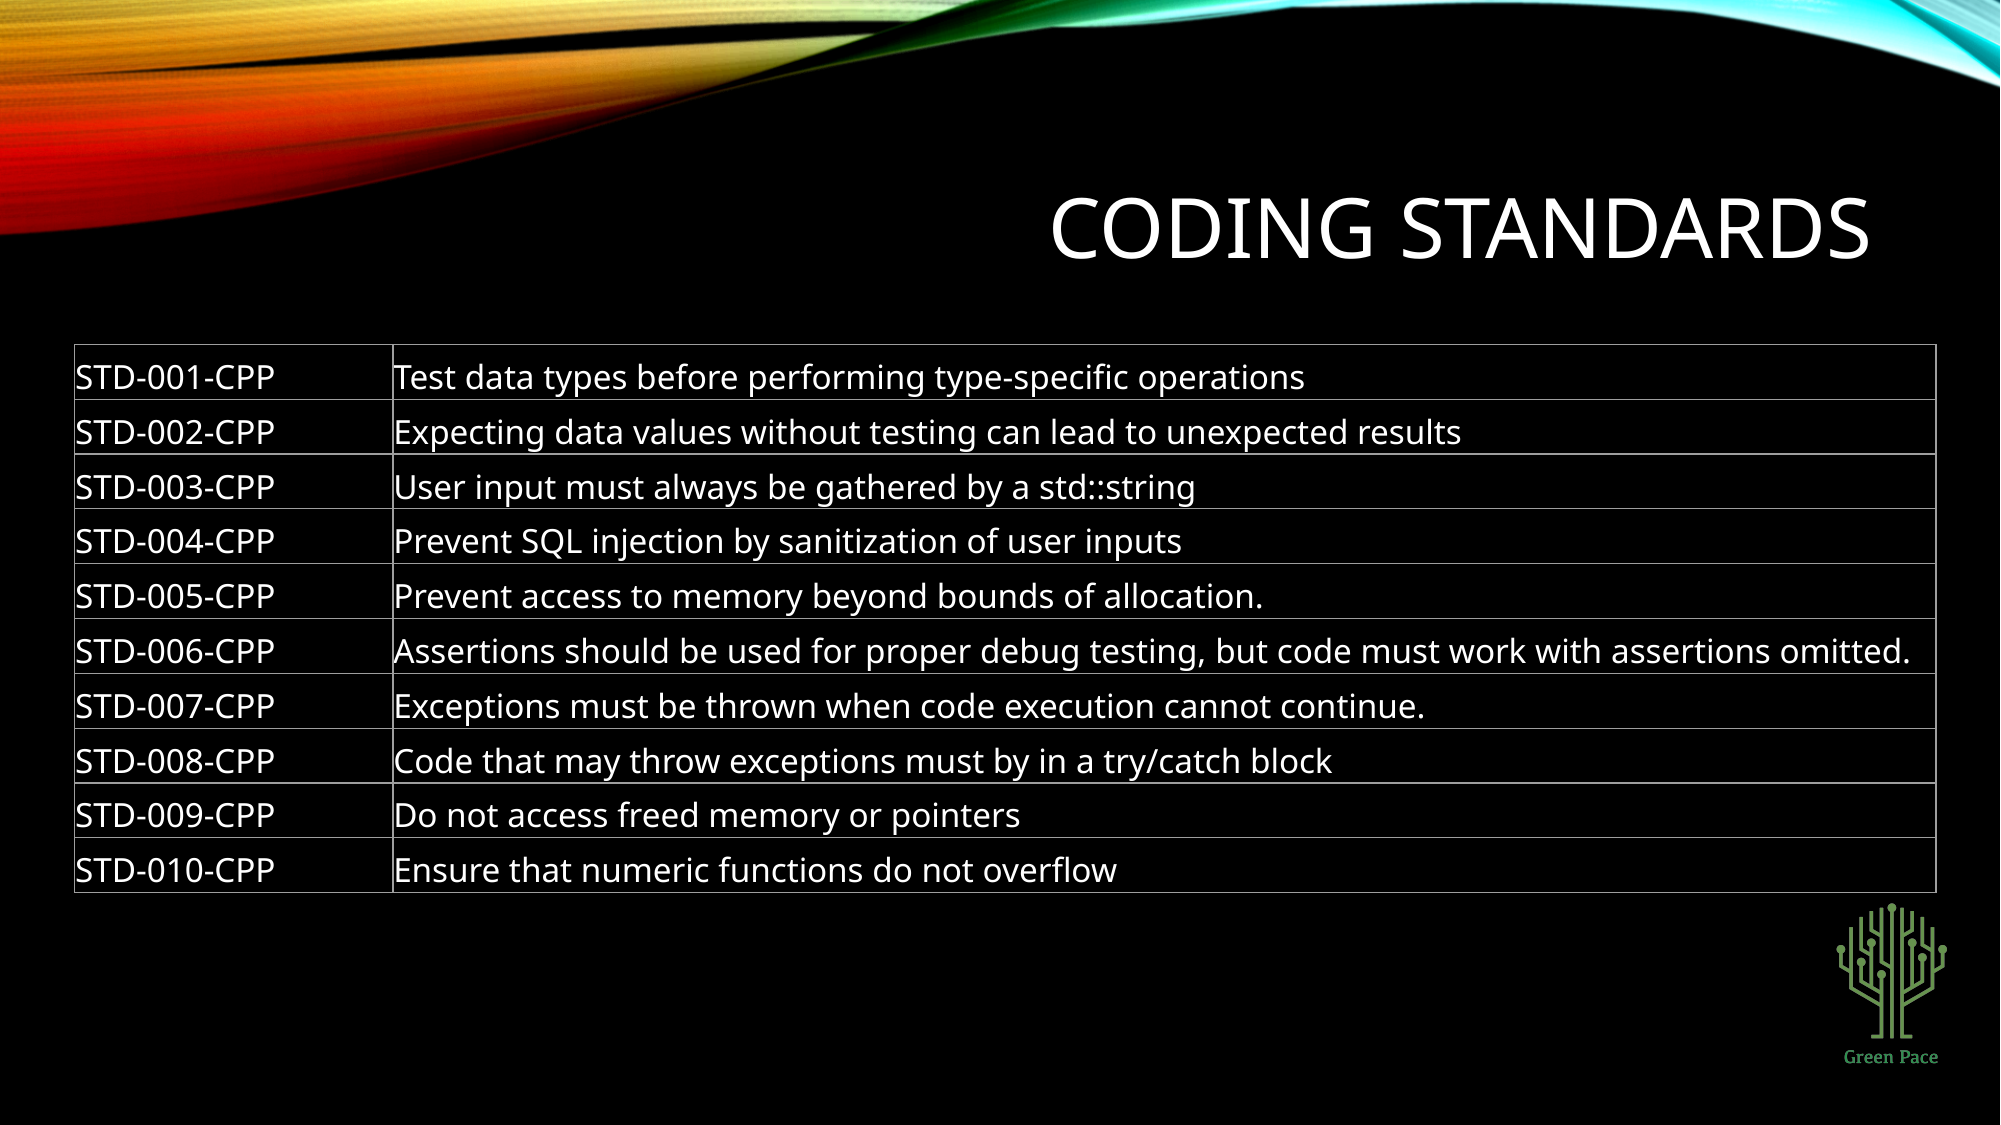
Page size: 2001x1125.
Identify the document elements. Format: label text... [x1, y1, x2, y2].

table_cell Exceptions must be thrown when code execution cannot continue. [394, 674, 1935, 728]
table_cell Code that may throw exceptions must by in a try/catch block [394, 729, 1935, 782]
table_cell Prevent access to memory beyond bounds of allocation. [394, 564, 1935, 618]
table_cell STD-005-CPP [75, 564, 392, 618]
table_cell STD-007-CPP [75, 674, 392, 728]
table_cell User input must always be gathered by a std::string [394, 455, 1935, 508]
table_cell STD-002-CPP [75, 400, 392, 453]
table_cell STD-010-CPP [75, 838, 392, 892]
table_cell Prevent SQL injection by sanitization of user inputs [394, 509, 1935, 563]
table_cell Assertions should be used for proper debug testing, but code must work with assertions omitted. [394, 619, 1935, 673]
table_cell STD-008-CPP [75, 729, 392, 782]
table_cell STD-006-CPP [75, 619, 392, 673]
table_cell Do not access freed memory or pointers [394, 784, 1935, 837]
picture [1817, 892, 1964, 1082]
table_header STD-001-CPP [75, 345, 392, 399]
table_header Test data types before performing type-specific operations [394, 345, 1935, 399]
title CODING STANDARDS [474, 125, 1888, 338]
picture [0, 0, 2000, 237]
table_cell Expecting data values without testing can lead to unexpected results [394, 400, 1935, 453]
table_cell STD-004-CPP [75, 509, 392, 563]
table_cell STD-003-CPP [75, 455, 392, 508]
table_cell Ensure that numeric functions do not overflow [394, 838, 1935, 892]
table_cell STD-009-CPP [75, 784, 392, 837]
